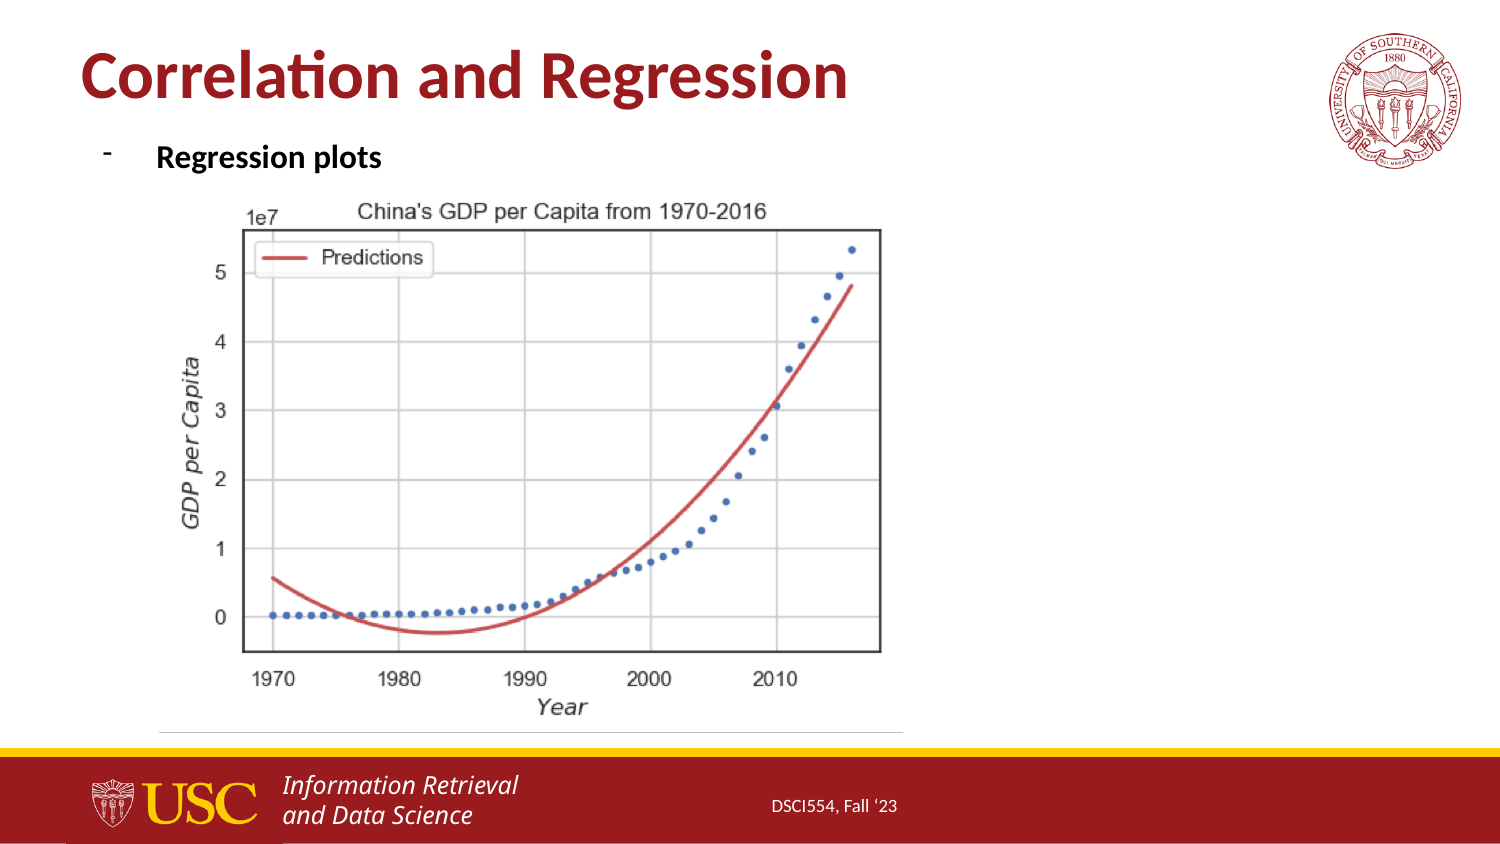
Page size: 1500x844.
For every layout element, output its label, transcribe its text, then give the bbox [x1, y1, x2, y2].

picture [157, 185, 904, 735]
picture [1329, 33, 1461, 169]
footer DSCI554, Fall ‘23 [621, 782, 1048, 827]
text_box Regression plots [66, 122, 1203, 266]
text_box Correlation and Regression [66, 0, 1397, 159]
picture [66, 762, 283, 844]
